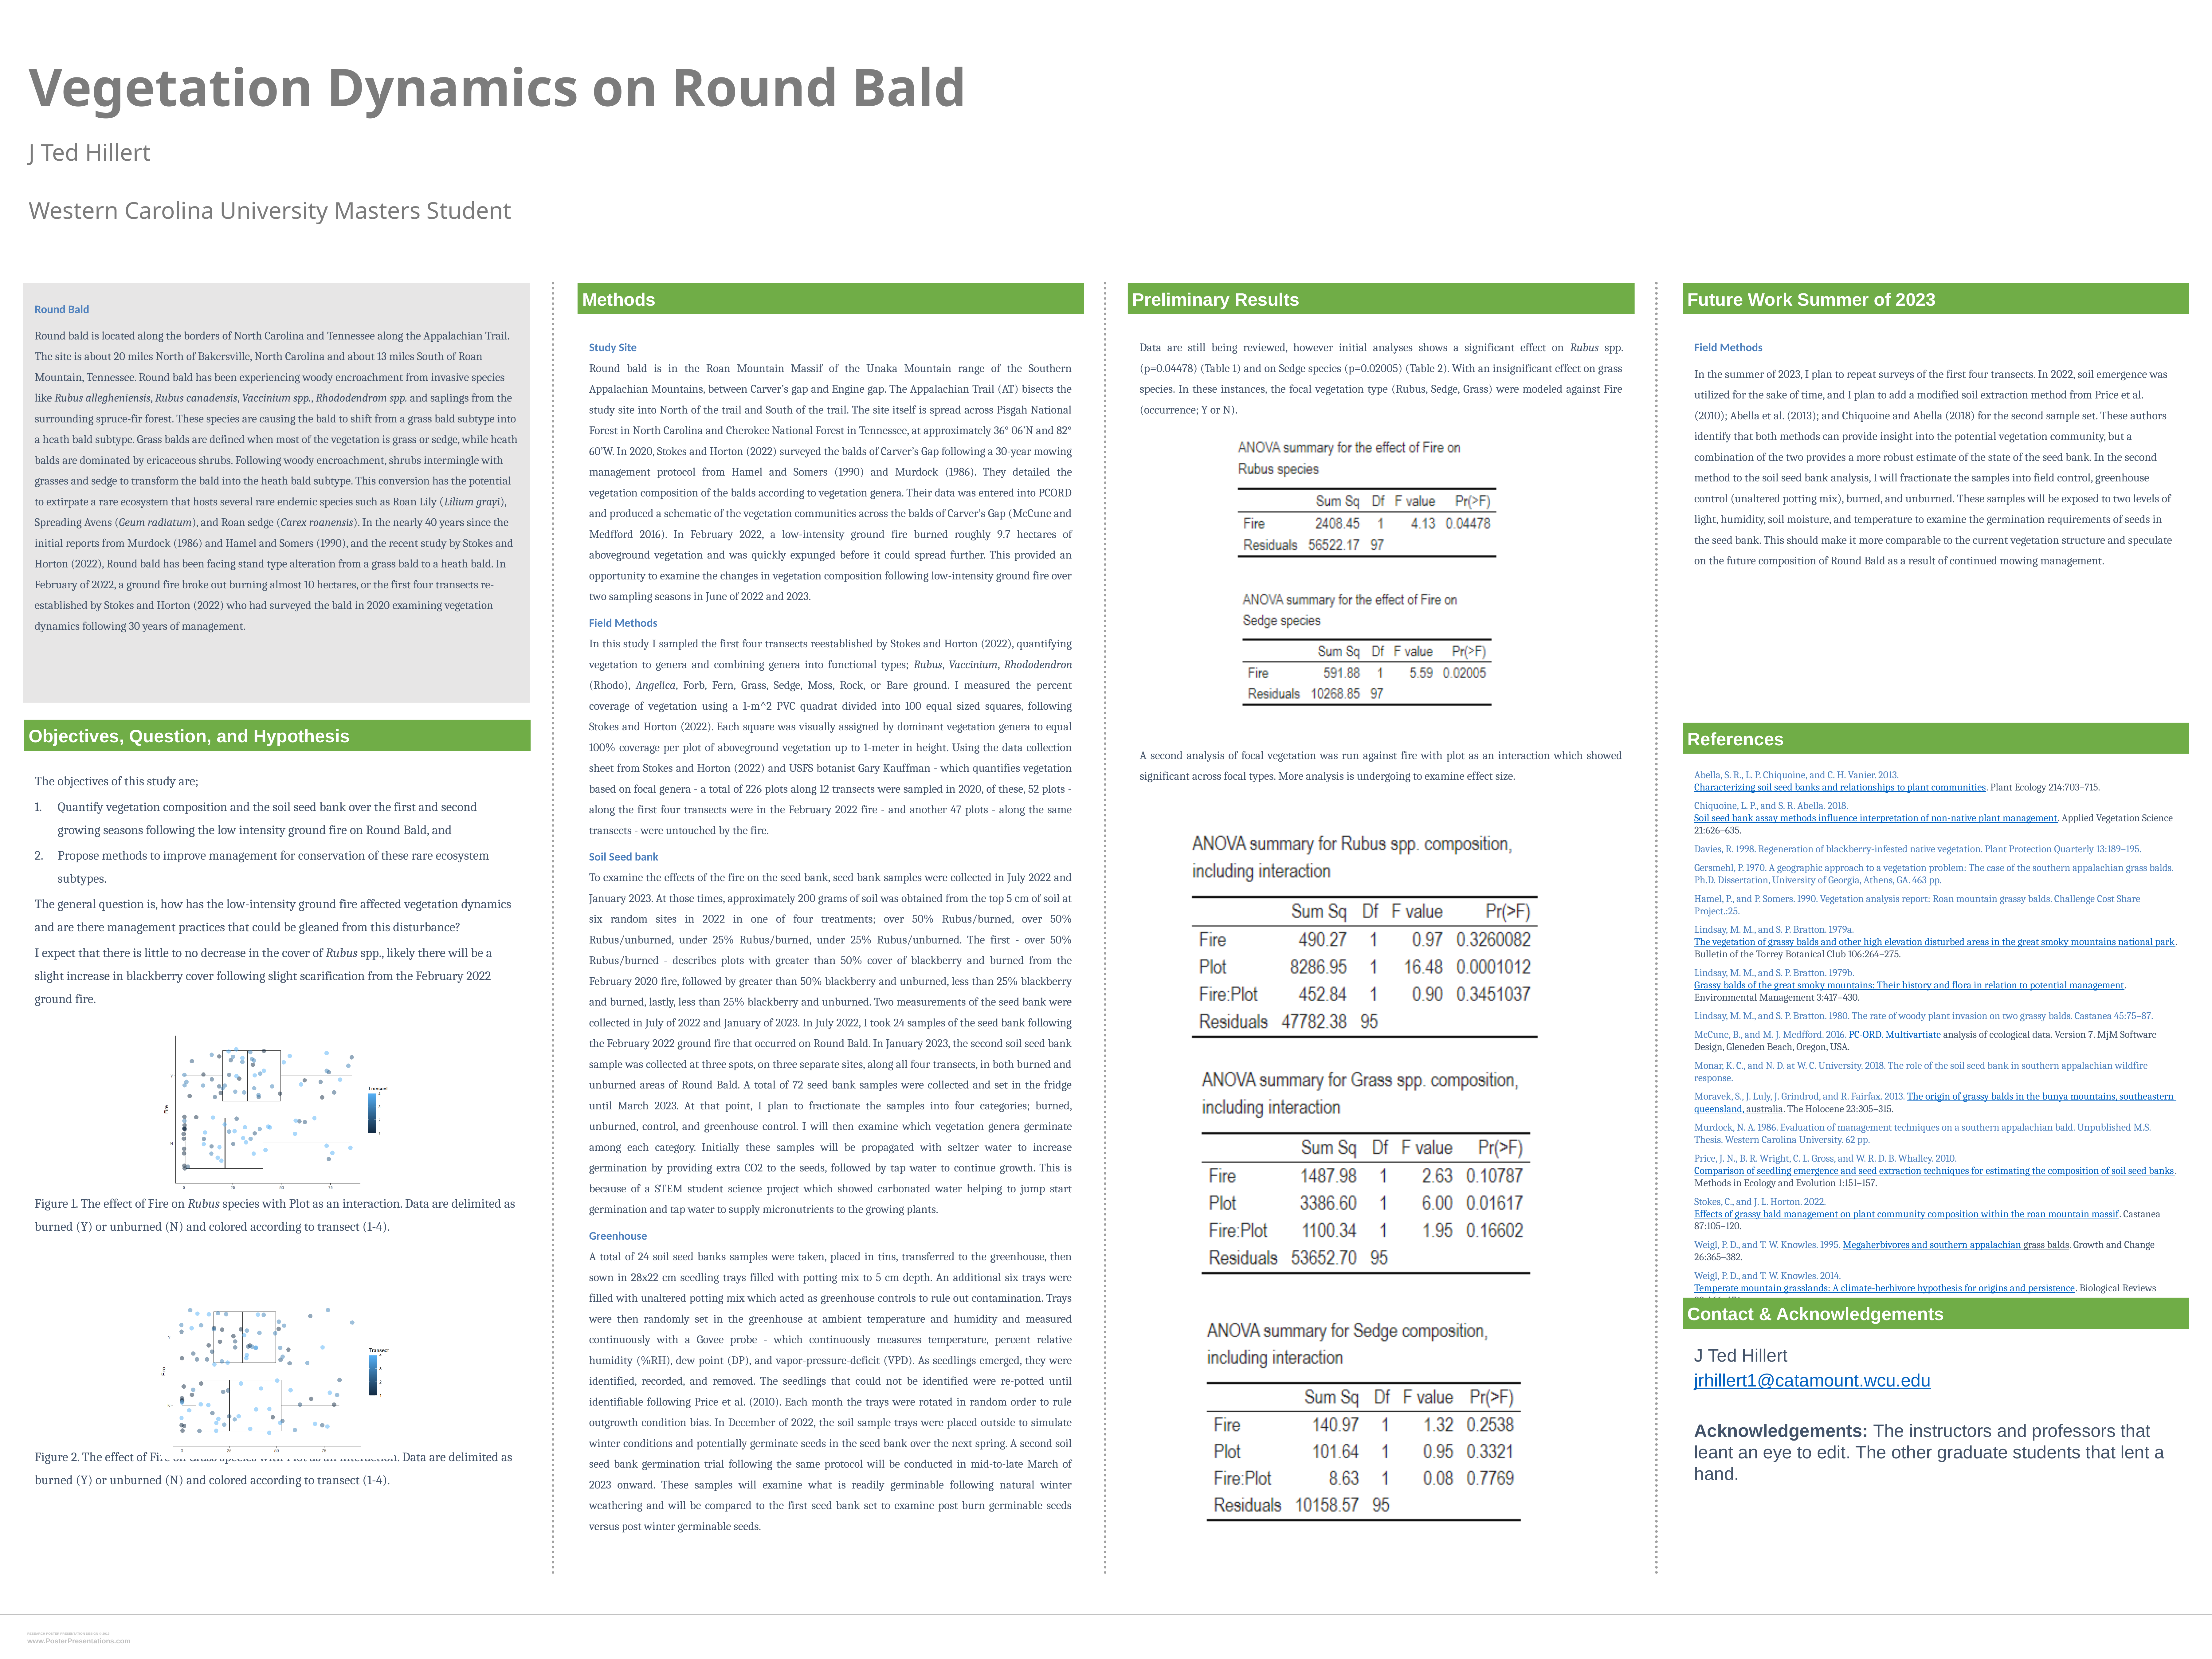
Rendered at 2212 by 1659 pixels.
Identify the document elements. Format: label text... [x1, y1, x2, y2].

list Methods [577, 283, 1084, 314]
list Vegetation Dynamics on Round Bald [24, 52, 1657, 119]
list Data are still being reviewed, however initial analyses shows a significant effect on Rubus spp. (p=0.04478) (Table 1) and on Sedge species (p=0.02005) (Table 2). With an insignificant effect on grass species. In these instances, the focal vegetation type (Rubus, Sedge, Grass) were modeled against Fire (occurrence; Y or N). A second analysis of focal vegetation was run against fire with plot as an interaction which showed significant across focal types. More analysis is undergoing to examine effect size. [1128, 321, 1635, 803]
list J Ted Hillert [24, 135, 1657, 178]
list J Ted Hillert jrhillert1@catamount.wcu.edu Acknowledgements: The instructors and professors that leant an eye to edit. The other graduate students that lent a hand. [1683, 1332, 2190, 1499]
picture [1178, 821, 1557, 1048]
list Preliminary Results [1128, 283, 1635, 314]
list Contact & Acknowledgements [1683, 1297, 2189, 1329]
picture [1224, 429, 1511, 728]
picture [161, 1293, 394, 1459]
list Western Carolina University Masters Student [24, 194, 1657, 236]
list Abella, S. R., L. P. Chiquoine, and C. H. Vanier. 2013. Characterizing soil seed banks and relationships to plant communities. Plant Ecology 214:703–715. Chiquoine, L. P., and S. R. Abella. 2018. Soil seed bank assay methods influence interpretation of non-native plant management. Applied Vegetation Science 21:626–635. Davies, R. 1998. Regeneration of blackberry-infested native vegetation. Plant Protection Quarterly 13:189–195. Gersmehl, P. 1970. A geographic approach to a vegetation problem: The case of the southern appalachian grass balds. Ph.D. Dissertation, University of Georgia, Athens, GA. 463 pp. Hamel, P., and P. Somers. 1990. Vegetation analysis report: Roan mountain grassy balds. Challenge Cost Share Project.:25. Lindsay, M. M., and S. P. Bratton. 1979a. The vegetation of grassy balds and other high elevation disturbed areas in the great smoky mountains national park. Bulletin of the Torrey Botanical Club 106:264–275. Lindsay, M. M., and S. P. Bratton. 1979b. Grassy balds of the great smoky mountains: Their history and flora in relation to potential management. Environmental Management 3:417–430. Lindsay, M. M., and S. P. Bratton. 1980. The rate of woody plant invasion on two grassy balds. Castanea 45:75–87. McCune, B., and M. J. Medfford. 2016. PC-ORD. Multivartiate analysis of ecological data. Version 7. MjM Software Design, Gleneden Beach, Oregon, USA. Monar, K. C., and N. D. at W. C. University. 2018. The role of the soil seed bank in southern appalachian wildfire response. Moravek, S., J. Luly, J. Grindrod, and R. Fairfax. 2013. The origin of grassy balds in the bunya mountains, southeastern queensland, australia. The Holocene 23:305–315. Murdock, N. A. 1986. Evaluation of management techniques on a southern appalachian bald. Unpublished M.S. Thesis. Western Carolina University. 62 pp. Price, J. N., B. R. Wright, C. L. Gross, and W. R. D. B. Whalley. 2010. Comparison of seedling emergence and seed extraction techniques for estimating the composition of soil seed banks. Methods in Ecology and Evolution 1:151–157. Stokes, C., and J. L. Horton. 2022. Effects of grassy bald management on plant community composition within the roan mountain massif. Castanea 87:105–120. Weigl, P. D., and T. W. Knowles. 1995. Megaherbivores and southern appalachian grass balds. Growth and Change 26:365–382. Weigl, P. D., and T. W. Knowles. 2014. Temperate mountain grasslands: A climate-herbivore hypothesis for origins and persistence. Biological Reviews 89:466–476. [1683, 756, 2190, 1307]
picture [1198, 1306, 1537, 1533]
list References [1683, 723, 2189, 754]
list The objectives of this study are; Quantify vegetation composition and the soil seed bank over the first and second growing seasons following the low intensity ground fire on Round Bald, and Propose methods to improve management for conservation of these rare ecosystem subtypes. The general question is, how has the low-intensity ground fire affected vegetation dynamics and are there management practices that could be gleaned from this disturbance? I expect that there is little to no decrease in the cover of Rubus spp., likely there will be a slight increase in blackberry cover following slight scarification from the February 2022 ground fire. Figure 1. The effect of Fire on Rubus species with Plot as an interaction. Data are delimited as burned (Y) or unburned (N) and colored according to transect (1-4). Figure 2. The effect of Fire on Grass species with Plot as an interaction. Data are delimited as burned (Y) or unburned (N) and colored according to transect (1-4). [23, 753, 530, 1593]
picture [1185, 1059, 1550, 1287]
list Field Methods In the summer of 2023, I plan to repeat surveys of the first four transects. In 2022, soil emergence was utilized for the sake of time, and I plan to add a modified soil extraction method from Price et al. (2010); Abella et al. (2013); and Chiquoine and Abella (2018) for the second sample set. These authors identify that both methods can provide insight into the potential vegetation community, but a combination of the two provides a more robust estimate of the state of the seed bank. In the second method to the soil seed bank analysis, I will fractionate the samples into field control, greenhouse control (unaltered potting mix), burned, and unburned. These samples will be exposed to two levels of light, humidity, soil moisture, and temperature to examine the germination requirements of seeds in the seed bank. This should make it more comparable to the current vegetation structure and speculate on the future composition of Round Bald as a result of continued mowing management. [1683, 321, 2189, 634]
list Future Work Summer of 2023 [1683, 283, 2189, 314]
list Round Bald Round bald is located along the borders of North Carolina and Tennessee along the Appalachian Trail. The site is about 20 miles North of Bakersville, North Carolina and about 13 miles South of Roan Mountain, Tennessee. Round bald has been experiencing woody encroachment from invasive species like Rubus allegheniensis, Rubus canadensis, Vaccinium spp., Rhododendrom spp. and saplings from the surrounding spruce-fir forest. These species are causing the bald to shift from a grass bald subtype into a heath bald subtype. Grass balds are defined when most of the vegetation is grass or sedge, while heath balds are dominated by ericaceous shrubs. Following woody encroachment, shrubs intermingle with grasses and sedge to transform the bald into the heath bald subtype. This conversion has the potential to extirpate a rare ecosystem that hosts several rare endemic species such as Roan Lily (Lilium grayi), Spreading Avens (Geum radiatum), and Roan sedge (Carex roanensis). In the nearly 40 years since the initial reports from Murdock (1986) and Hamel and Somers (1990), and the recent study by Stokes and Horton (2022), Round bald has been facing stand type alteration from a grass bald to a heath bald. In February of 2022, a ground fire broke out burning almost 10 hectares, or the first four transects re-established by Stokes and Horton (2022) who had surveyed the bald in 2020 examining vegetation dynamics following 30 years of management. [23, 283, 530, 703]
picture [160, 1031, 393, 1195]
list Objectives, Question, and Hypothesis [24, 720, 531, 751]
list Study Site Round bald is in the Roan Mountain Massif of the Unaka Mountain range of the Southern Appalachian Mountains, between Carver’s gap and Engine gap. The Appalachian Trail (AT) bisects the study site into North of the trail and South of the trail. The site itself is spread across Pisgah National Forest in North Carolina and Cherokee National Forest in Tennessee, at approximately 36° 06’N and 82° 60’W. In 2020, Stokes and Horton (2022) surveyed the balds of Carver’s Gap following a 30-year mowing management protocol from Hamel and Somers (1990) and Murdock (1986). They detailed the vegetation composition of the balds according to vegetation genera. Their data was entered into PCORD and produced a schematic of the vegetation communities across the balds of Carver’s Gap (McCune and Medfford 2016). In February 2022, a low-intensity ground fire burned roughly 9.7 hectares of aboveground vegetation and was quickly expunged before it could spread further. This provided an opportunity to examine the changes in vegetation composition following low-intensity ground fire over two sampling seasons in June of 2022 and 2023. Field Methods In this study I sampled the first four transects reestablished by Stokes and Horton (2022), quantifying vegetation to genera and combining genera into functional types; Rubus, Vaccinium, Rhododendron (Rhodo), Angelica, Forb, Fern, Grass, Sedge, Moss, Rock, or Bare ground. I measured the percent coverage of vegetation using a 1-m^2 PVC quadrat divided into 100 equal sized squares, following Stokes and Horton (2022). Each square was visually assigned by dominant vegetation genera to equal 100% coverage per plot of aboveground vegetation up to 1-meter in height. Using the data collection sheet from Stokes and Horton (2022) and USFS botanist Gary Kauffman - which quantifies vegetation based on focal genera - a total of 226 plots along 12 transects were sampled in 2020, of these, 52 plots - along the first four transects were in the February 2022 fire - and another 47 plots - along the same transects - were untouched by the fire. Soil Seed bank To examine the effects of the fire on the seed bank, seed bank samples were collected in July 2022 and January 2023. At those times, approximately 200 grams of soil was obtained from the top 5 cm of soil at six random sites in 2022 in one of four treatments; over 50% Rubus/burned, over 50% Rubus/unburned, under 25% Rubus/burned, under 25% Rubus/unburned. The first - over 50% Rubus/burned - describes plots with greater than 50% cover of blackberry and burned from the February 2020 fire, followed by greater than 50% blackberry and unburned, less than 25% blackberry and burned, lastly, less than 25% blackberry and unburned. Two measurements of the seed bank were collected in July of 2022 and January of 2023. In July 2022, I took 24 samples of the seed bank following the February 2022 ground fire that occurred on Round Bald. In January 2023, the second soil seed bank sample was collected at three spots, on three separate sites, along all four transects, in both burned and unburned areas of Round Bald. A total of 72 seed bank samples were collected and set in the fridge until March 2023. At that point, I plan to fractionate the samples into four categories; burned, unburned, control, and greenhouse control. I will then examine which vegetation genera germinate among each category. Initially these samples will be propagated with seltzer water to increase germination by providing extra CO2 to the seeds, followed by tap water to continue growth. This is because of a STEM student science project which showed carbonated water helping to jump start germination and tap water to supply micronutrients to the growing plants. Greenhouse A total of 24 soil seed banks samples were taken, placed in tins, transferred to the greenhouse, then sown in 28x22 cm seedling trays filled with potting mix to 5 cm depth. An additional six trays were filled with unaltered potting mix which acted as greenhouse controls to rule out contamination. Trays were then randomly set in the greenhouse at ambient temperature and humidity and measured continuously with a Govee probe - which continuously measures temperature, percent relative humidity (%RH), dew point (DP), and vapor-pressure-deficit (VPD). As seedlings emerged, they were identified, recorded, and removed. The seedlings that could not be identified were re-potted until identifiable following Price et al. (2010). Each month the trays were rotated in random order to rule outgrowth condition bias. In December of 2022, the soil sample trays were placed outside to simulate winter conditions and potentially germinate seeds in the seed bank over the next spring. A second soil seed bank germination trial following the same protocol will be conducted in mid-to-late March of 2023 onward. These samples will examine what is readily germinable following natural winter weathering and will be compared to the first seed bank set to examine post burn germinable seeds versus post winter germinable seeds. [577, 321, 1084, 1626]
